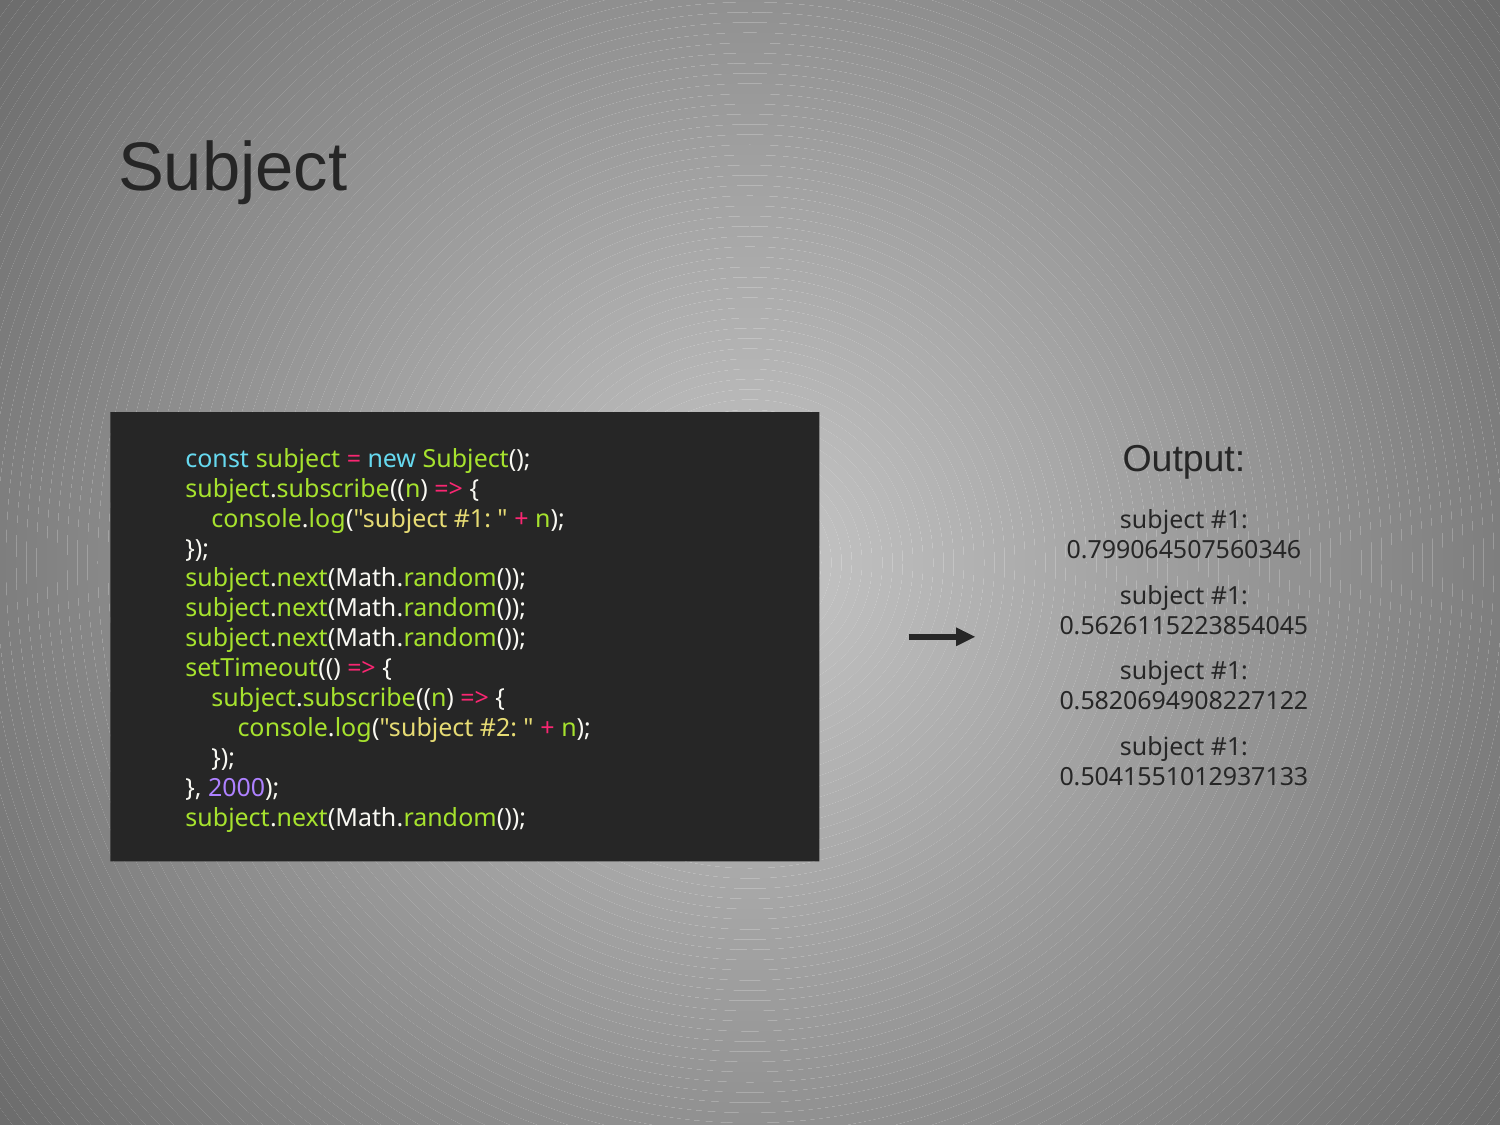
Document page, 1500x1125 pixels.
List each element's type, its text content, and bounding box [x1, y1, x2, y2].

text_box subject #1: 0.5626115223854045 [1035, 571, 1334, 647]
text_box Output: [1060, 426, 1308, 487]
text_box subject #1: 0.5820694908227122 [1035, 647, 1334, 723]
text_box const subject = new Subject(); subject.subscribe((n) => { console.log("subject #1: " + n); }); subject.next(Math.random()); subject.next(Math.random()); subject.next(Math.random()); setTimeout(() => { subject.subscribe((n) => { console.log("subject #2: " + n); }); }, 2000); subject.next(Math.random()); [110, 412, 820, 862]
title Subject [103, 59, 1397, 278]
text_box subject #1: 0.799064507560346 [1046, 496, 1322, 571]
text_box subject #1: 0.5041551012937133 [1035, 723, 1334, 798]
